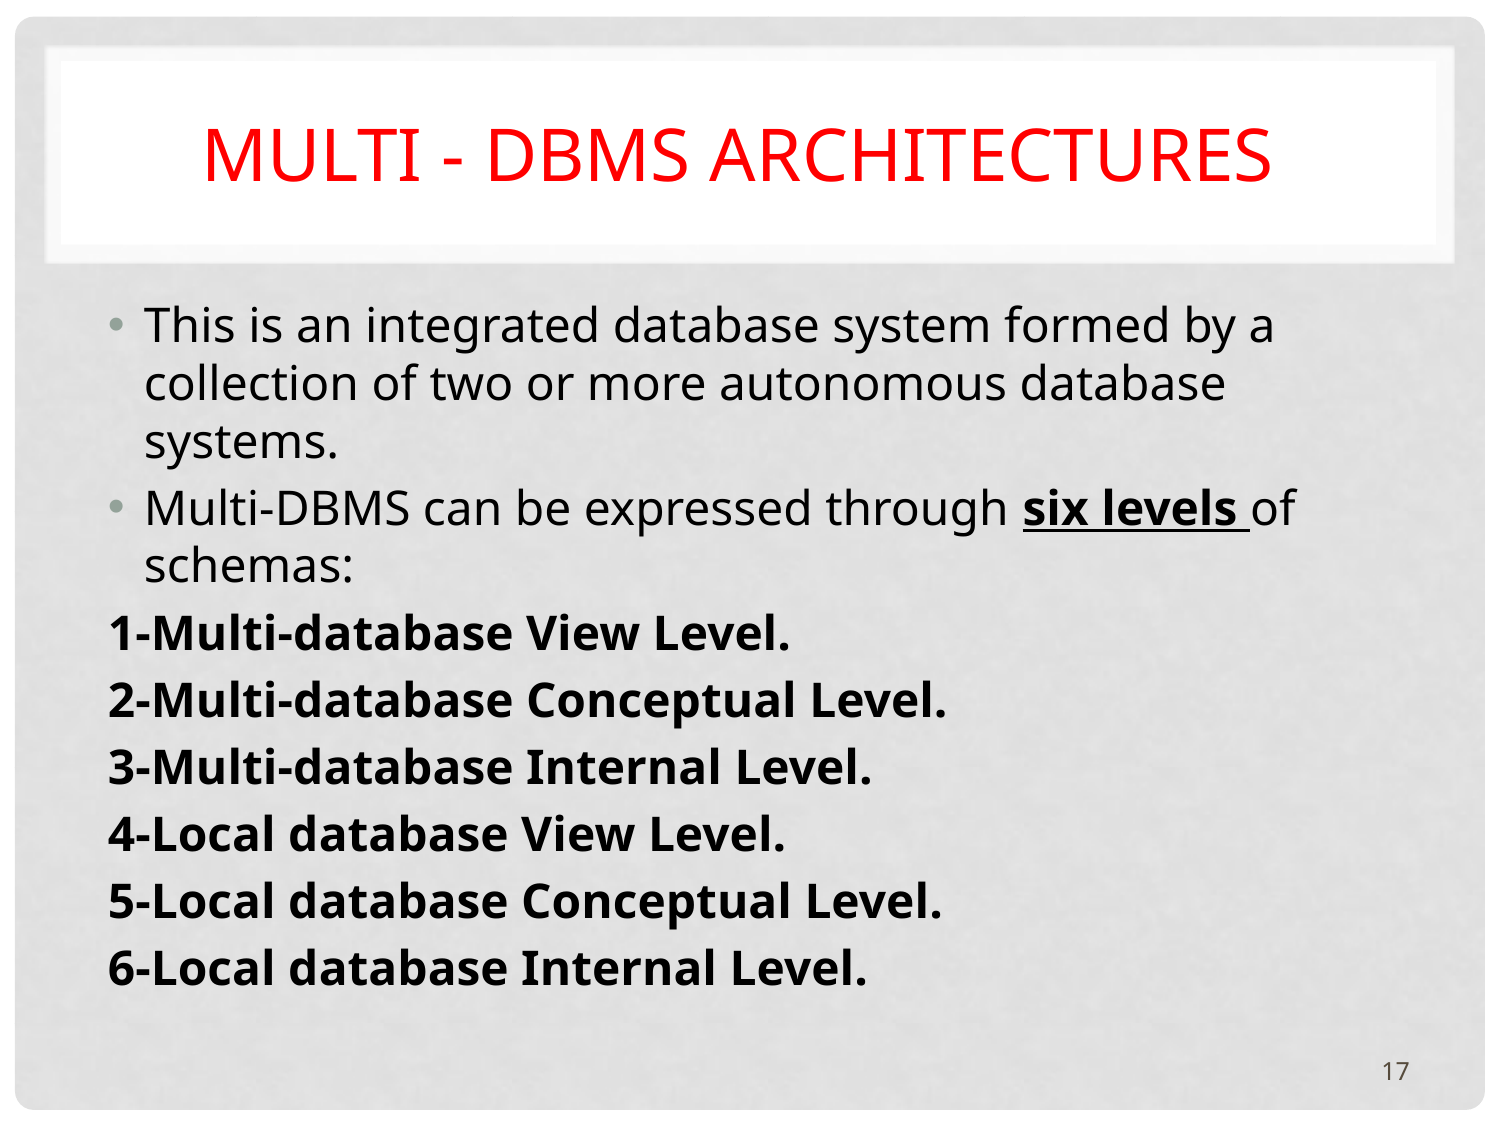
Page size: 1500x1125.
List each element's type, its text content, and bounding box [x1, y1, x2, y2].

list This is an integrated database system formed by a collection of two or more autonomous database systems. Multi-DBMS can be expressed through six levels of schemas: 1-Multi-database View Level. 2-Multi-database Conceptual Level. 3-Multi-database Internal Level. 4-Local database View Level. 5-Local database Conceptual Level. 6-Local database Internal Level. [75, 287, 1425, 1005]
slide_number 17 [1074, 1042, 1425, 1103]
title Multi - DBMS Architectures [69, 66, 1425, 238]
